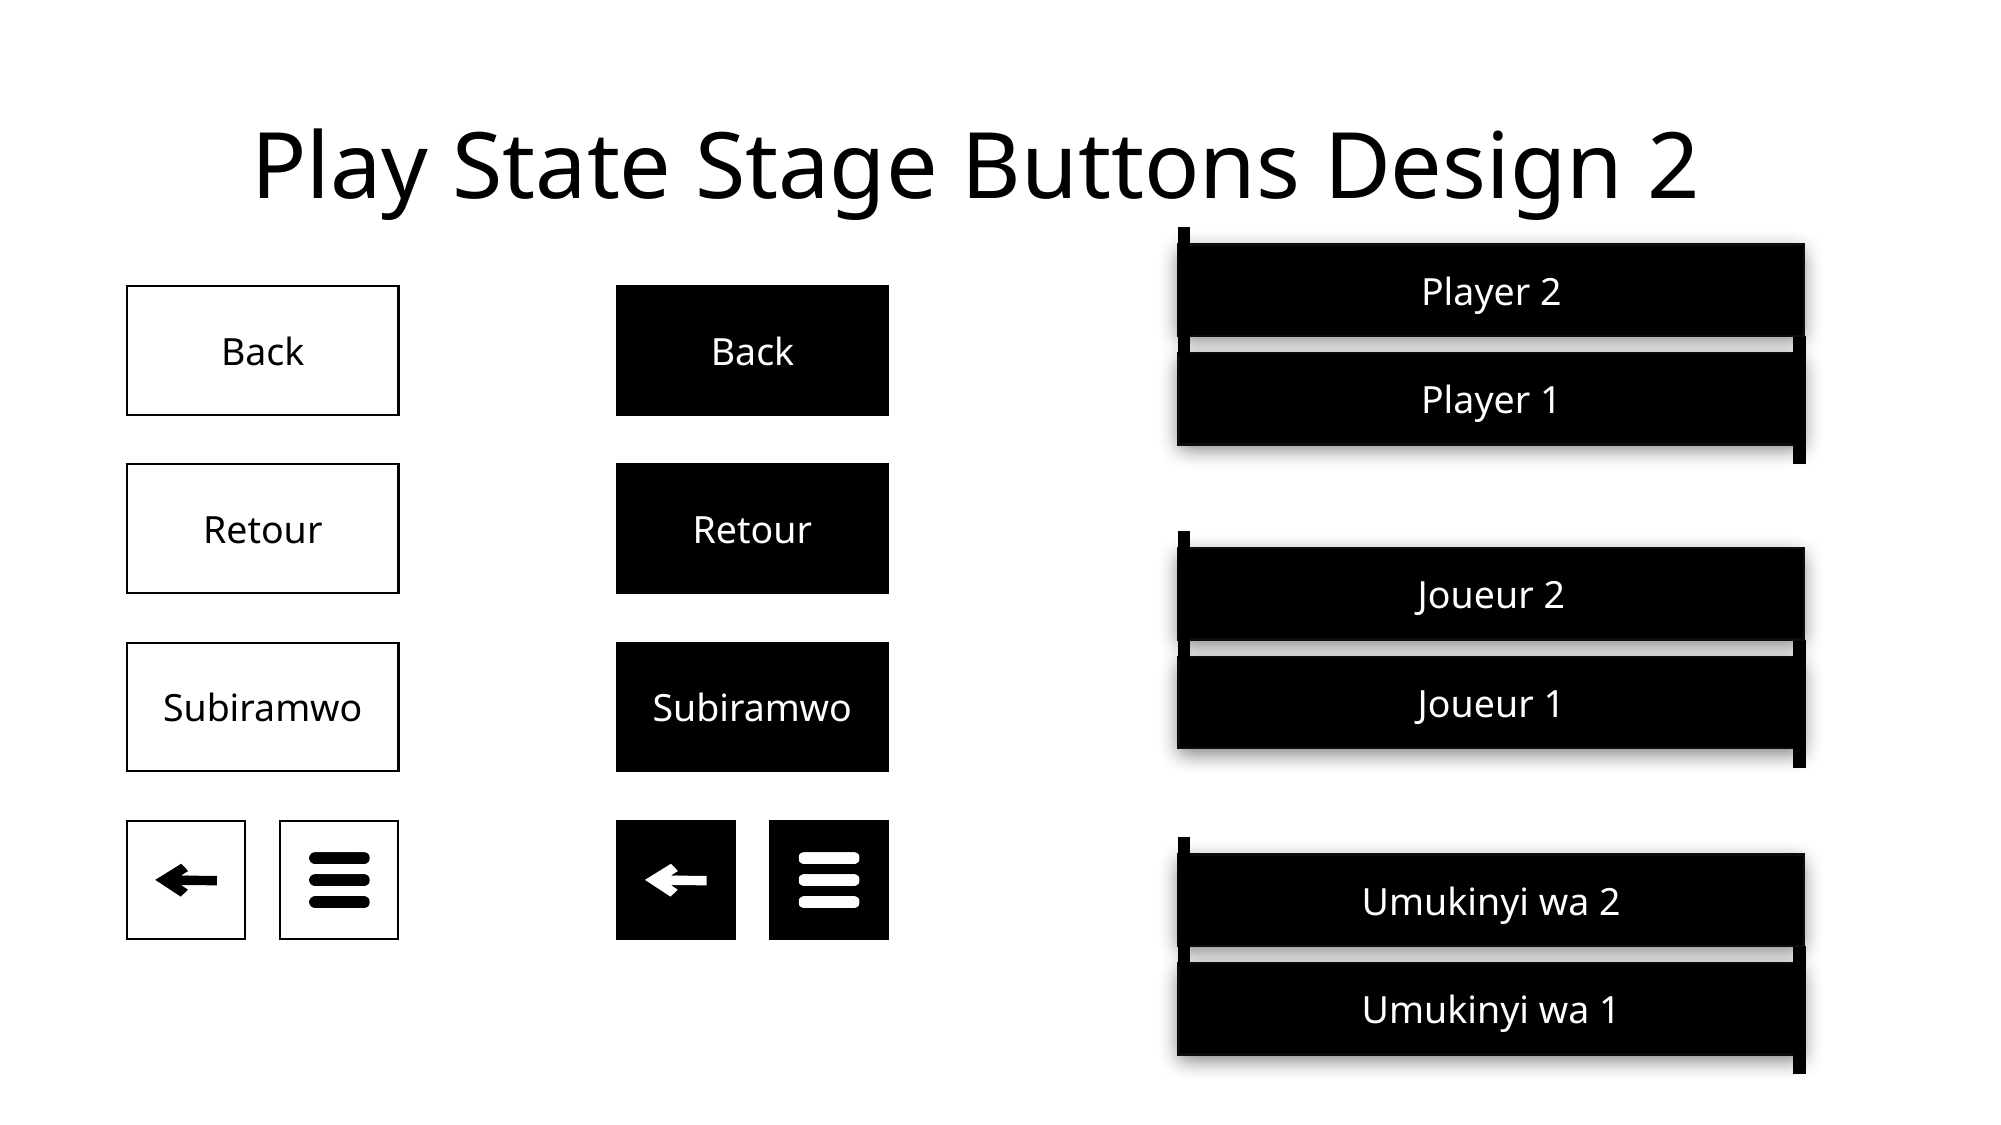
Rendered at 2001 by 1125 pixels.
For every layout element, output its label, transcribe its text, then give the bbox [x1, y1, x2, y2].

picture [798, 852, 860, 908]
text_box Back [126, 285, 400, 416]
text_box [769, 820, 889, 940]
picture [308, 852, 370, 908]
text_box Retour [126, 463, 400, 594]
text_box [1178, 227, 1805, 356]
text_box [1178, 530, 1805, 660]
text_box Back [616, 285, 889, 416]
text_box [1178, 966, 1805, 1075]
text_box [1178, 356, 1805, 465]
text_box Subiramwo [126, 642, 400, 772]
text_box Retour [616, 463, 889, 594]
text_box [279, 820, 399, 940]
text_box [126, 820, 246, 940]
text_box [1178, 837, 1805, 966]
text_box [1178, 660, 1805, 769]
title Play State Stage Buttons Design 2 [137, 59, 1863, 278]
text_box [616, 820, 736, 940]
text_box Subiramwo [616, 642, 889, 772]
